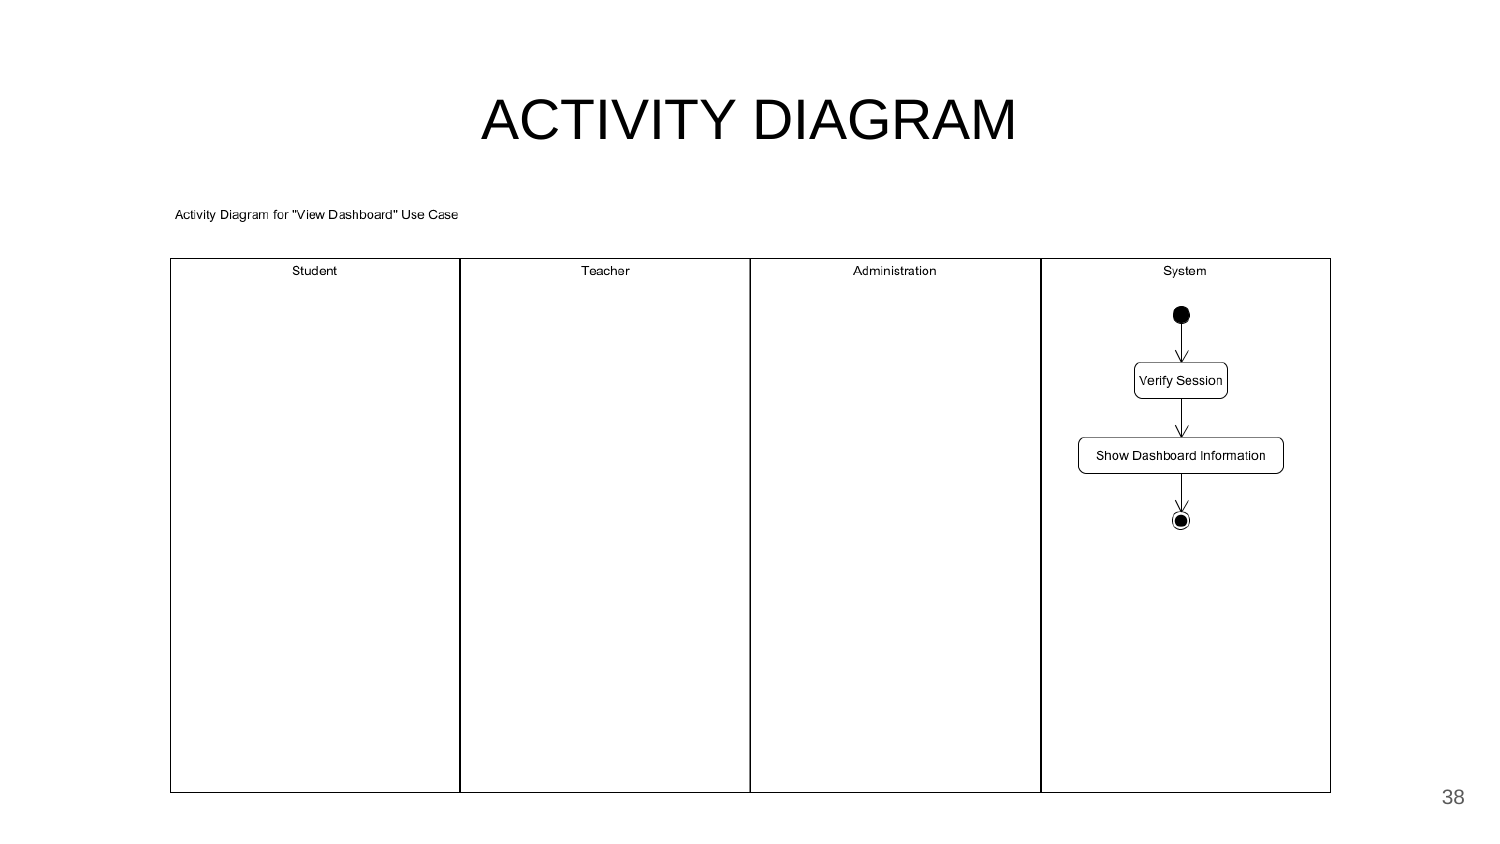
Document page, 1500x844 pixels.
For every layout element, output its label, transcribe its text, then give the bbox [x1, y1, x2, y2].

slide_number ‹#› [1389, 764, 1480, 830]
title ACTIVITY DIAGRAM [51, 72, 1449, 167]
picture [150, 183, 1349, 811]
